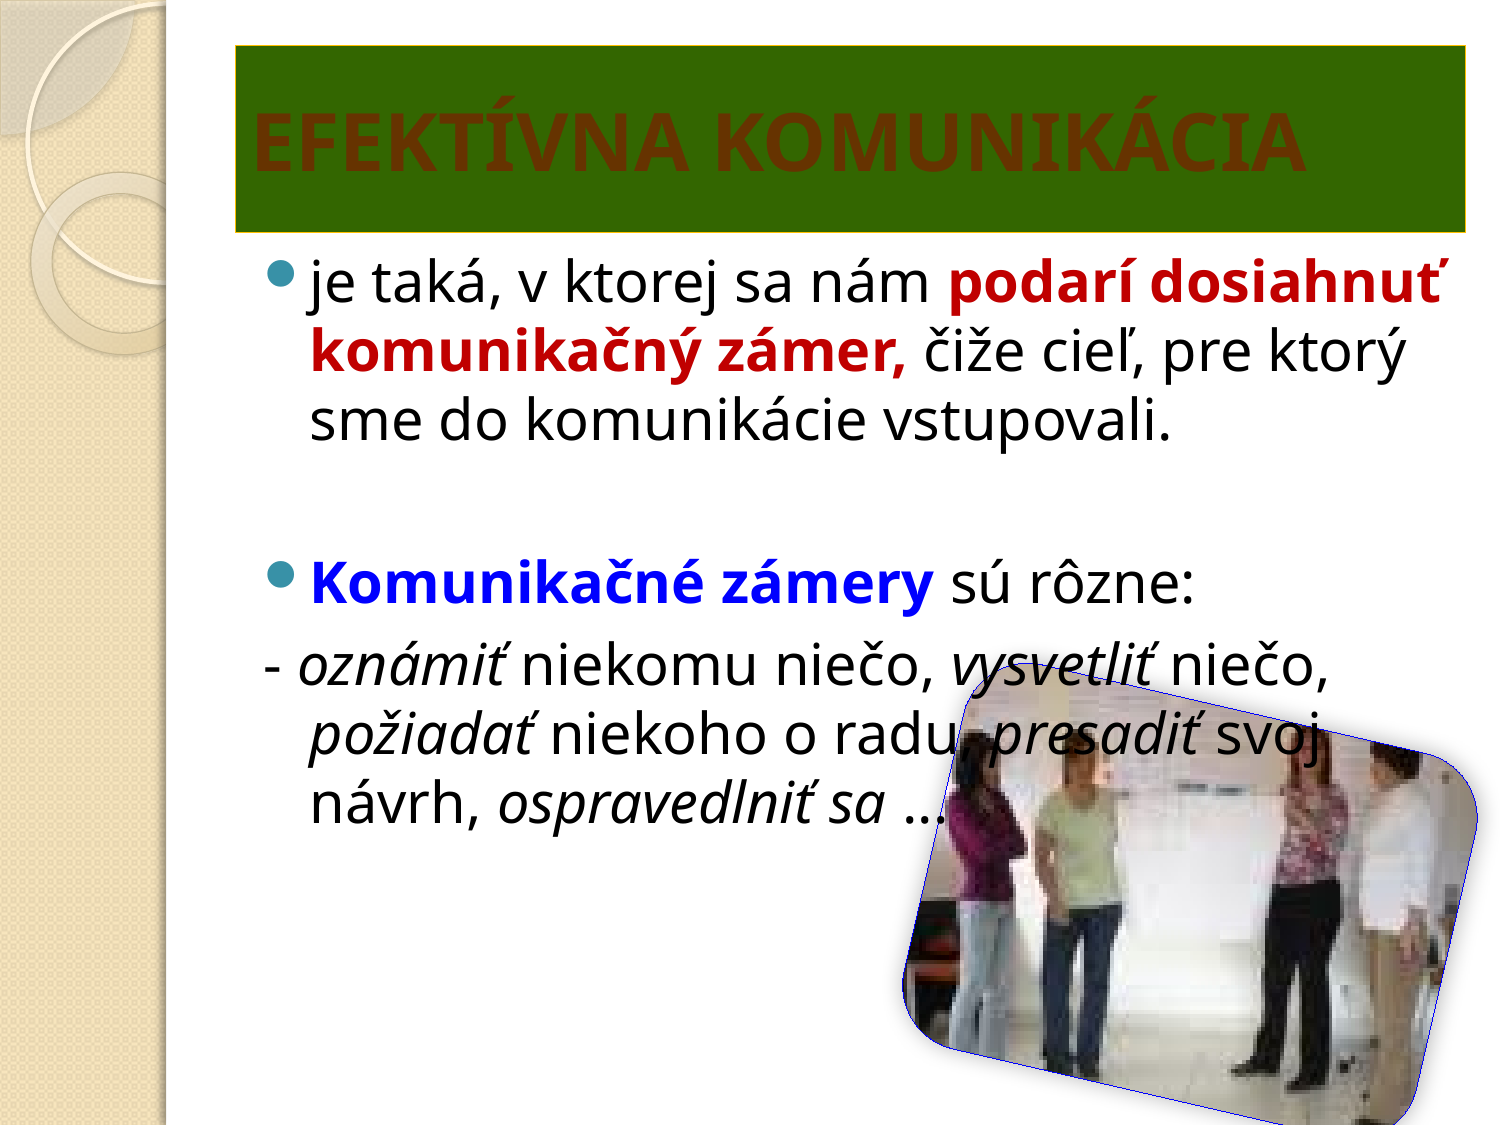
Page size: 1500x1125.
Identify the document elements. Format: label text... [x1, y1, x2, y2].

title EFEKTÍVNA KOMUNIKÁCIA [235, 45, 1466, 233]
picture [903, 703, 1478, 1125]
list je taká, v ktorej sa nám podarí dosiahnuť komunikačný zámer, čiže cieľ, pre ktorý sme do komunikácie vstupovali. Komunikačné zámery sú rôzne: - oznámiť niekomu niečo, vysvetliť niečo, požiadať niekoho o radu, presadiť svoj návrh, ospravedlniť sa ... [235, 237, 1466, 858]
